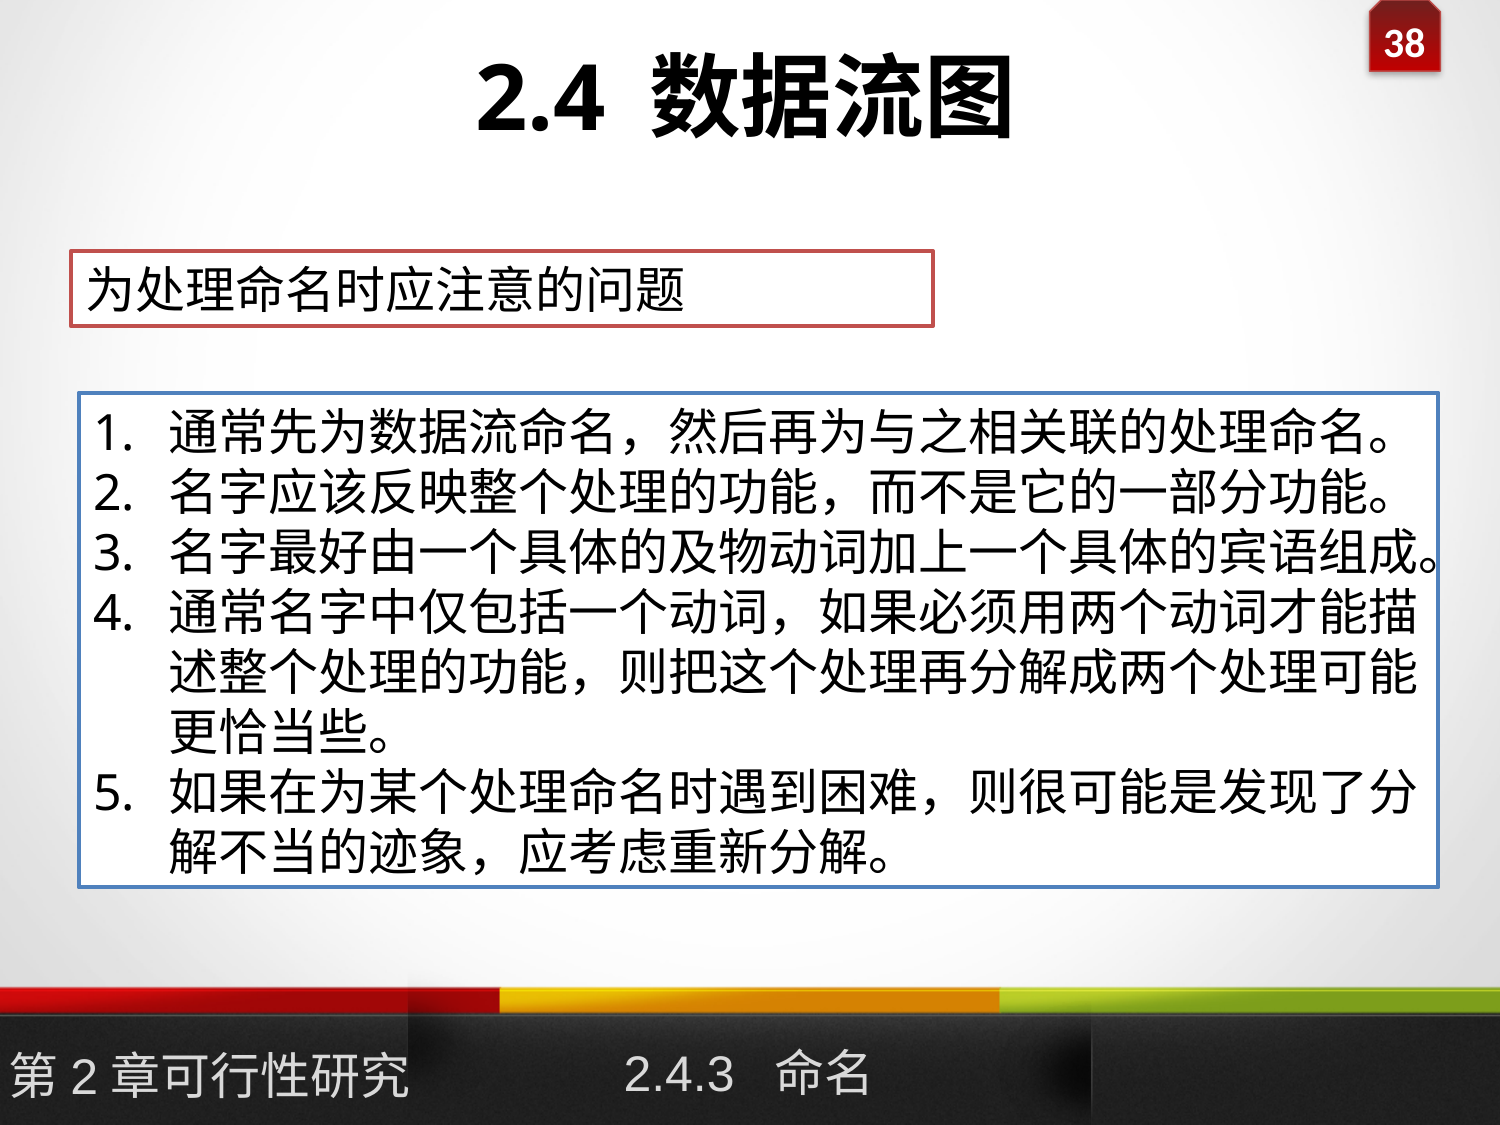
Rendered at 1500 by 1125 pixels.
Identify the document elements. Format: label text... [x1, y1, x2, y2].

title 2.4 数据流图 [70, 0, 1421, 188]
text_box 为处理命名时应注意的问题 [69, 249, 935, 328]
text_box 通常先为数据流命名，然后再为与之相关联的处理命名。 名字应该反映整个处理的功能，而不是它的一部分功能。 名字最好由一个具体的及物动词加上一个具体的宾语组成。 通常名字中仅包括一个动词，如果必须用两个动词才能描述整个处理的功能，则把这个处理再分解成两个处理可能更恰当些。 如果在为某个处理命名时遇到困难，则很可能是发现了分解不当的迹象，应考虑重新分解。 [77, 391, 1440, 889]
text_box 第2章可行性研究 [0, 1035, 437, 1114]
picture [0, 0, 1500, 1125]
text_box 2.4.3 命名 [454, 1032, 1044, 1111]
